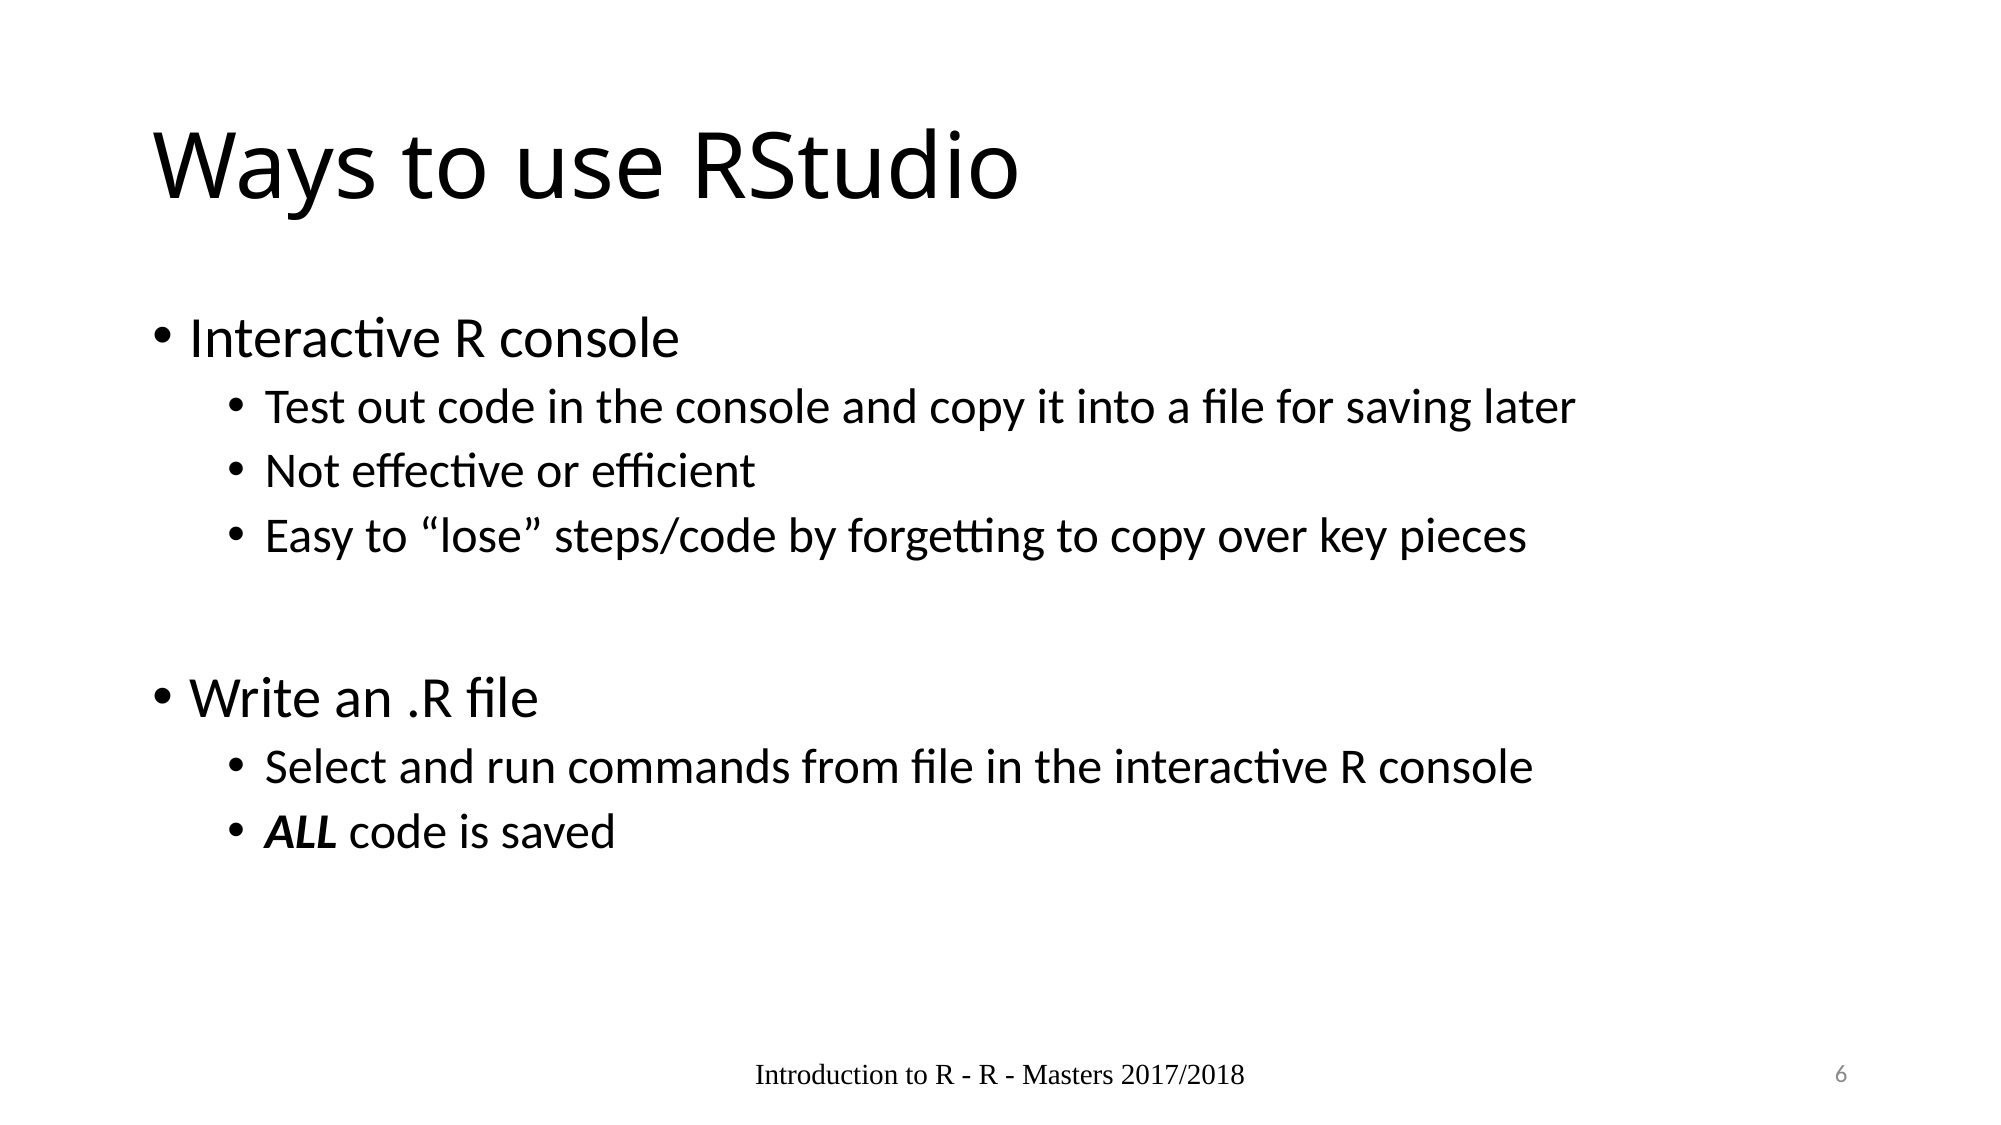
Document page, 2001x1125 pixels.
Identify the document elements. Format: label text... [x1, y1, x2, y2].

footer Introduction to R - R - Masters 2017/2018 [662, 1042, 1338, 1103]
slide_number 6 [1412, 1042, 1863, 1103]
title Ways to use RStudio [137, 59, 1863, 278]
list Interactive R console Test out code in the console and copy it into a file for saving later Not effective or efficient Easy to “lose” steps/code by forgetting to copy over key pieces Write an .R file Select and run commands from file in the interactive R console ALL code is saved [137, 299, 1863, 1014]
